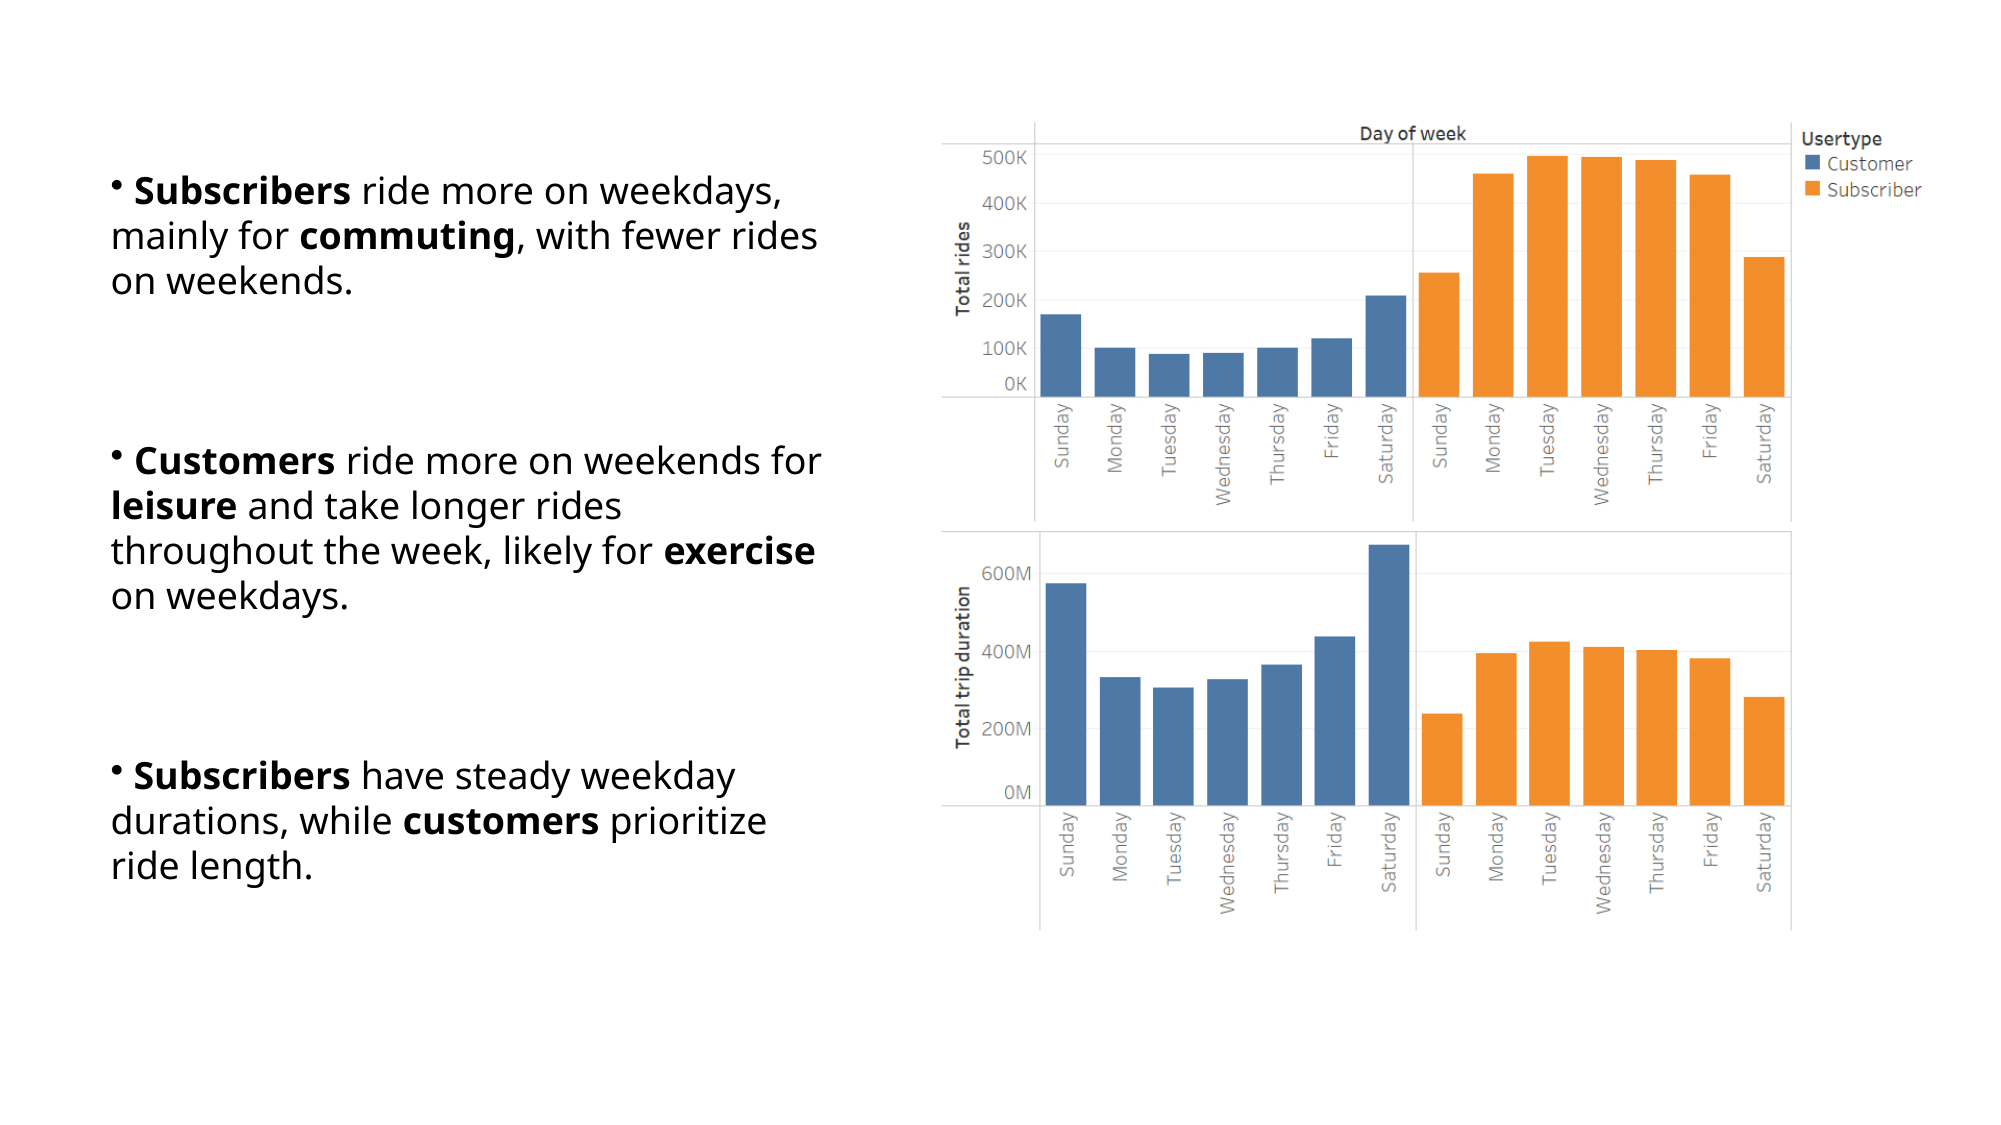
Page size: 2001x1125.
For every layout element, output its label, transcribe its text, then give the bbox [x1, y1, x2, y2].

picture [928, 110, 1972, 945]
text_box Subscribers ride more on weekdays, mainly for commuting, with fewer rides on weekends. Customers ride more on weekends for leisure and take longer rides throughout the week, likely for exercise on weekdays. Subscribers have steady weekday durations, while customers prioritize ride length. [95, 159, 851, 895]
